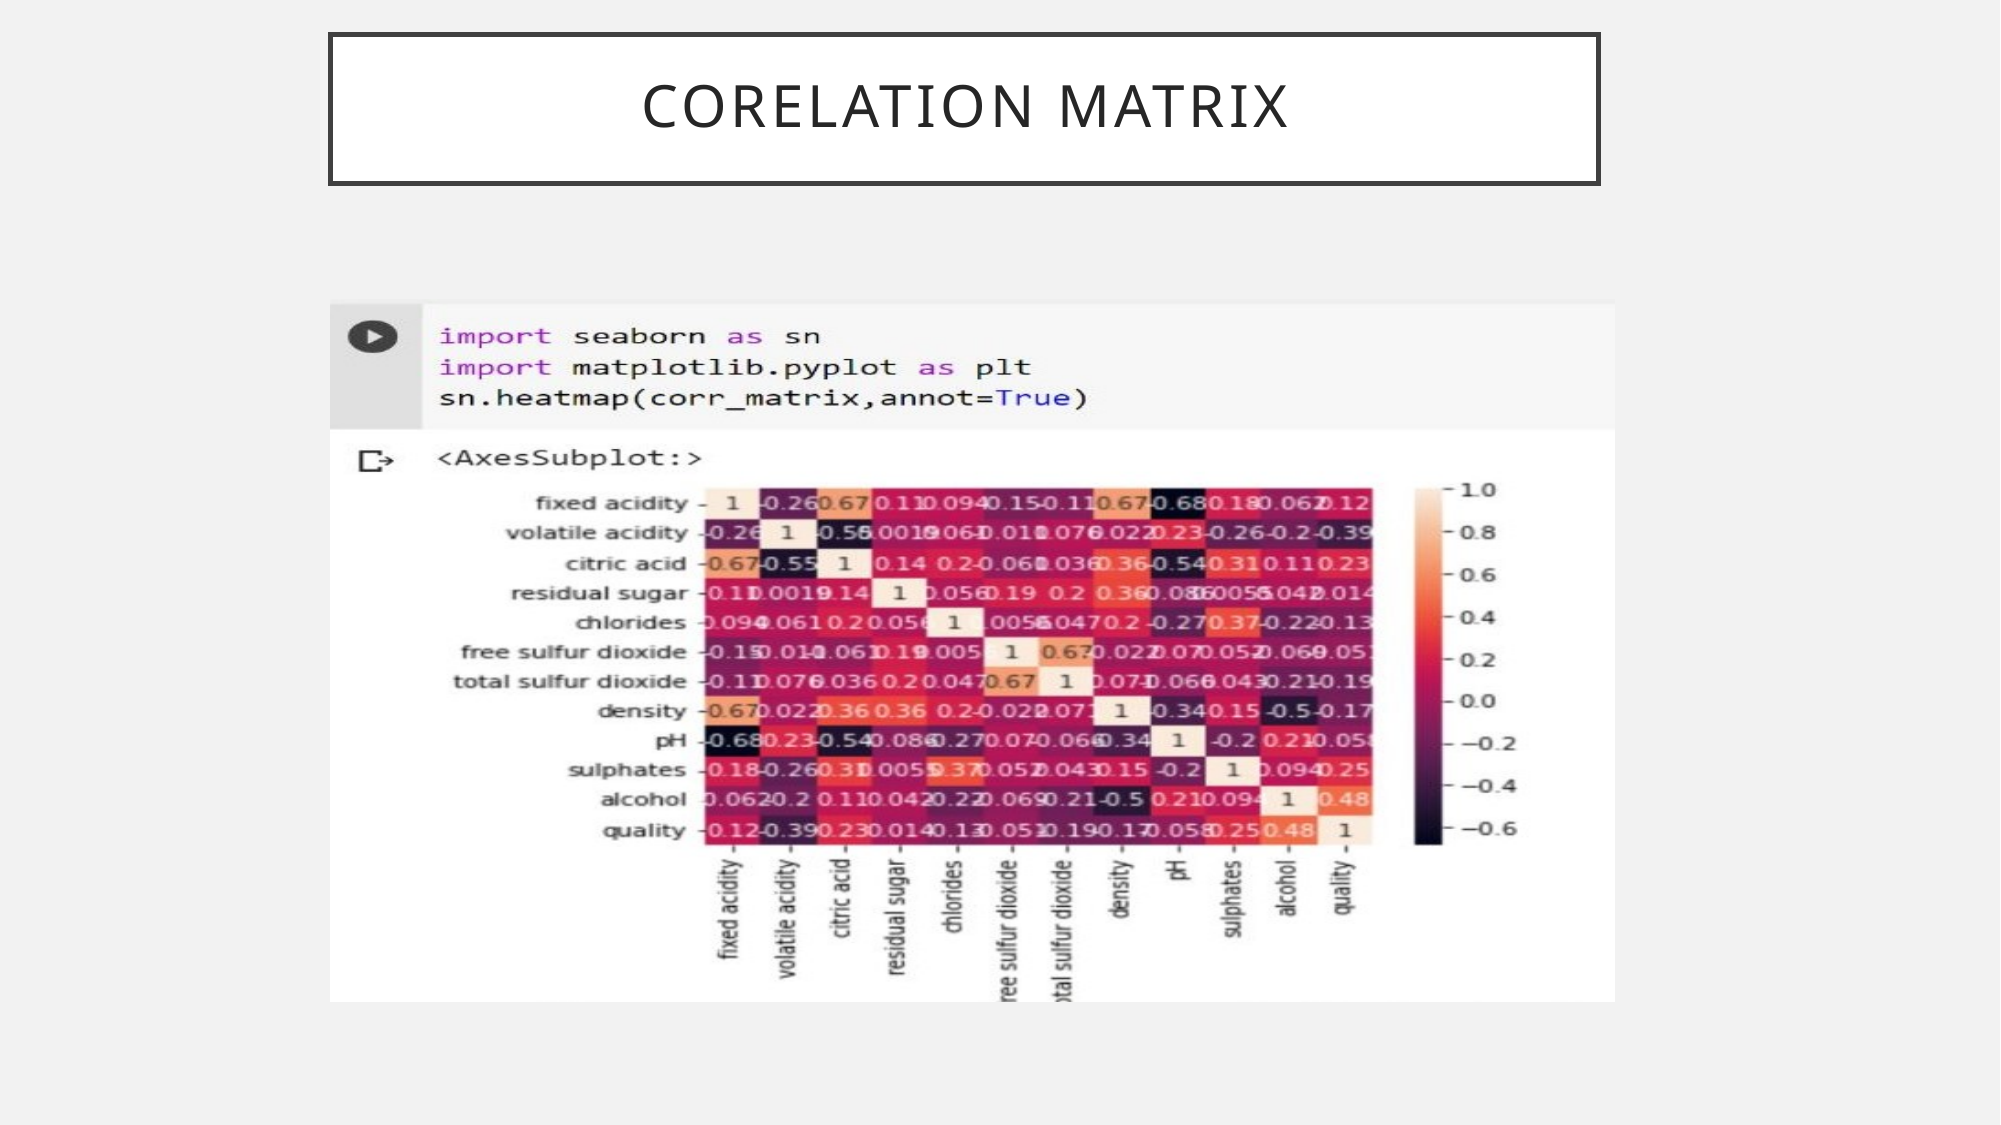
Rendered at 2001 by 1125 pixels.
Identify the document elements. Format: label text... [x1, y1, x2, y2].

title Corelation matrix [328, 32, 1601, 186]
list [330, 299, 1615, 1002]
